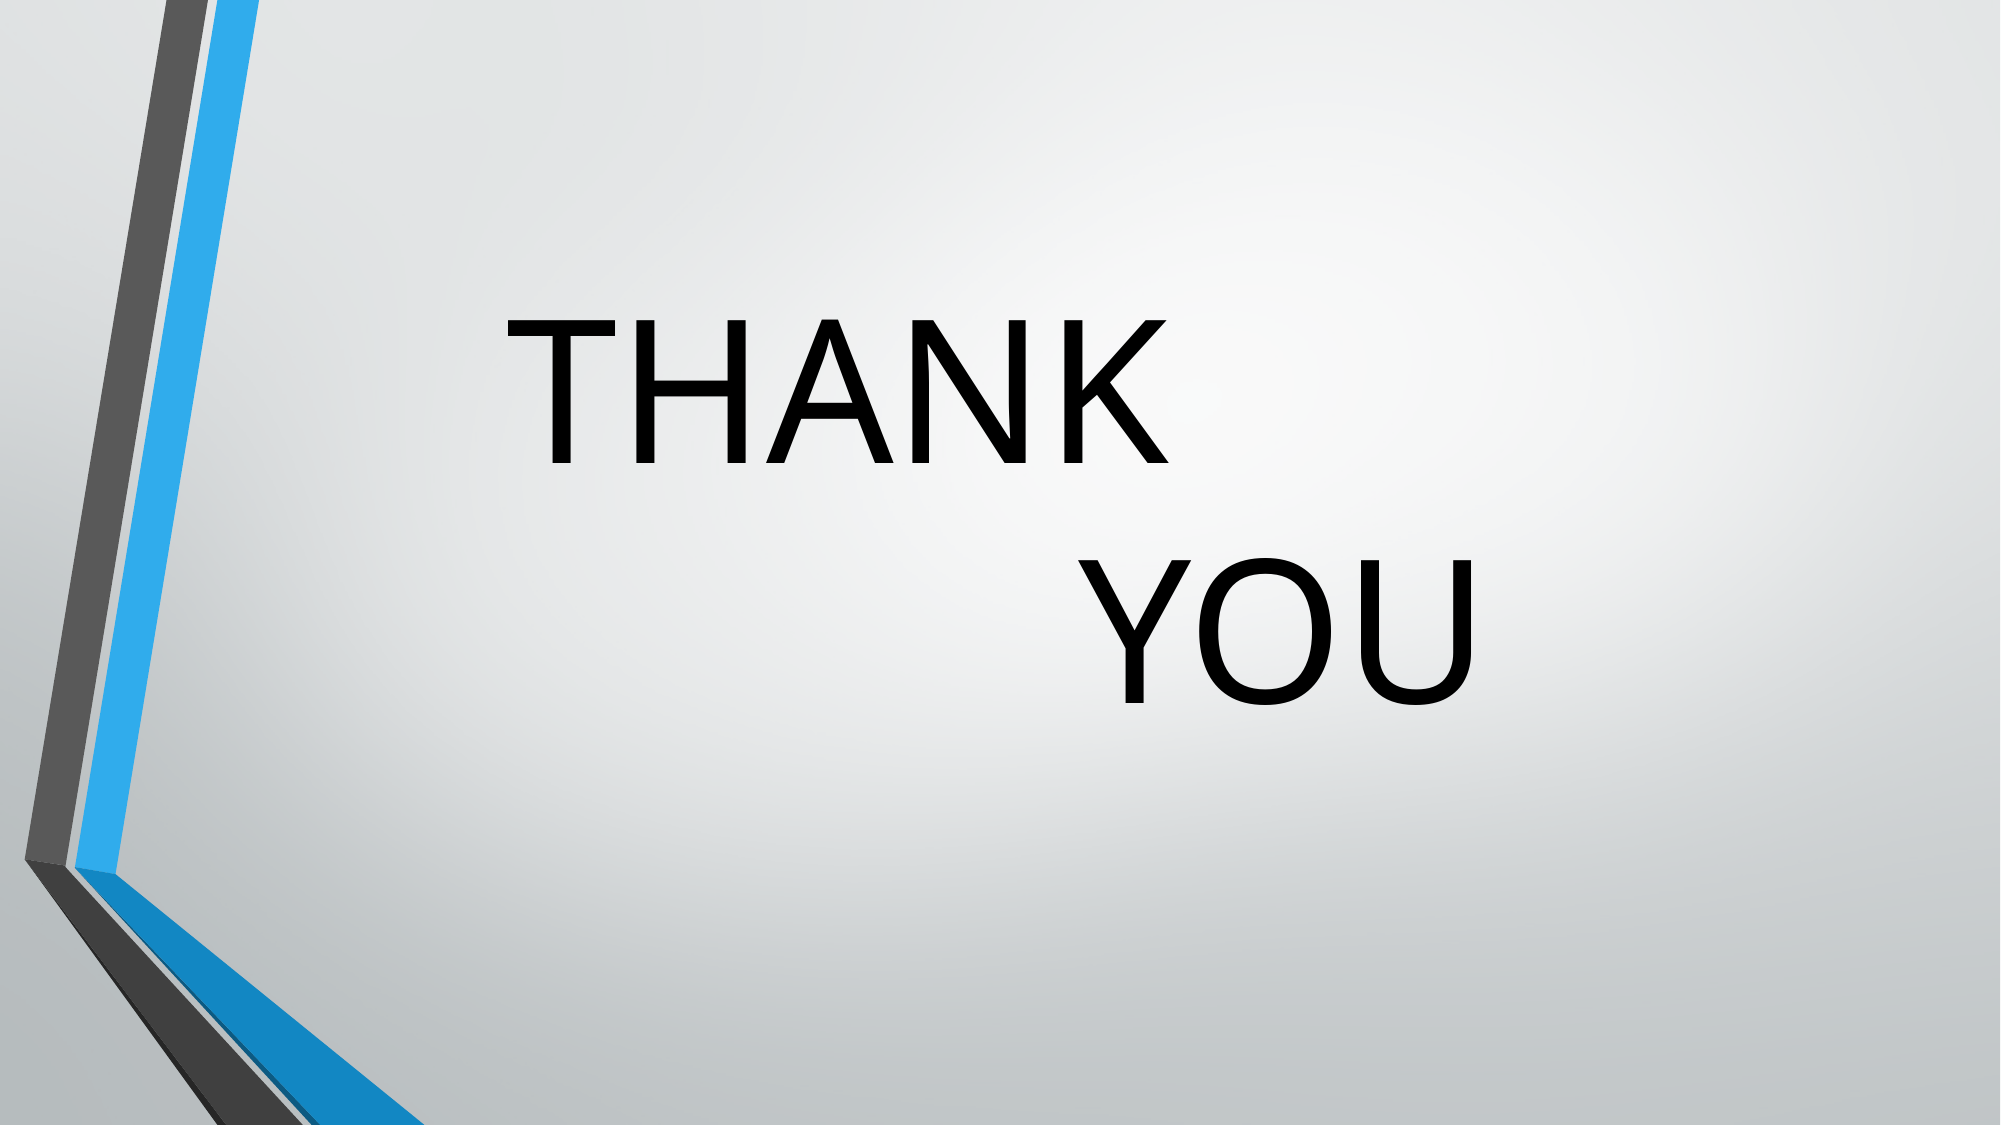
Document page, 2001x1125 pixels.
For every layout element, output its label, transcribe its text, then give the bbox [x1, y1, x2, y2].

text_box THANK YOU [491, 256, 1621, 752]
